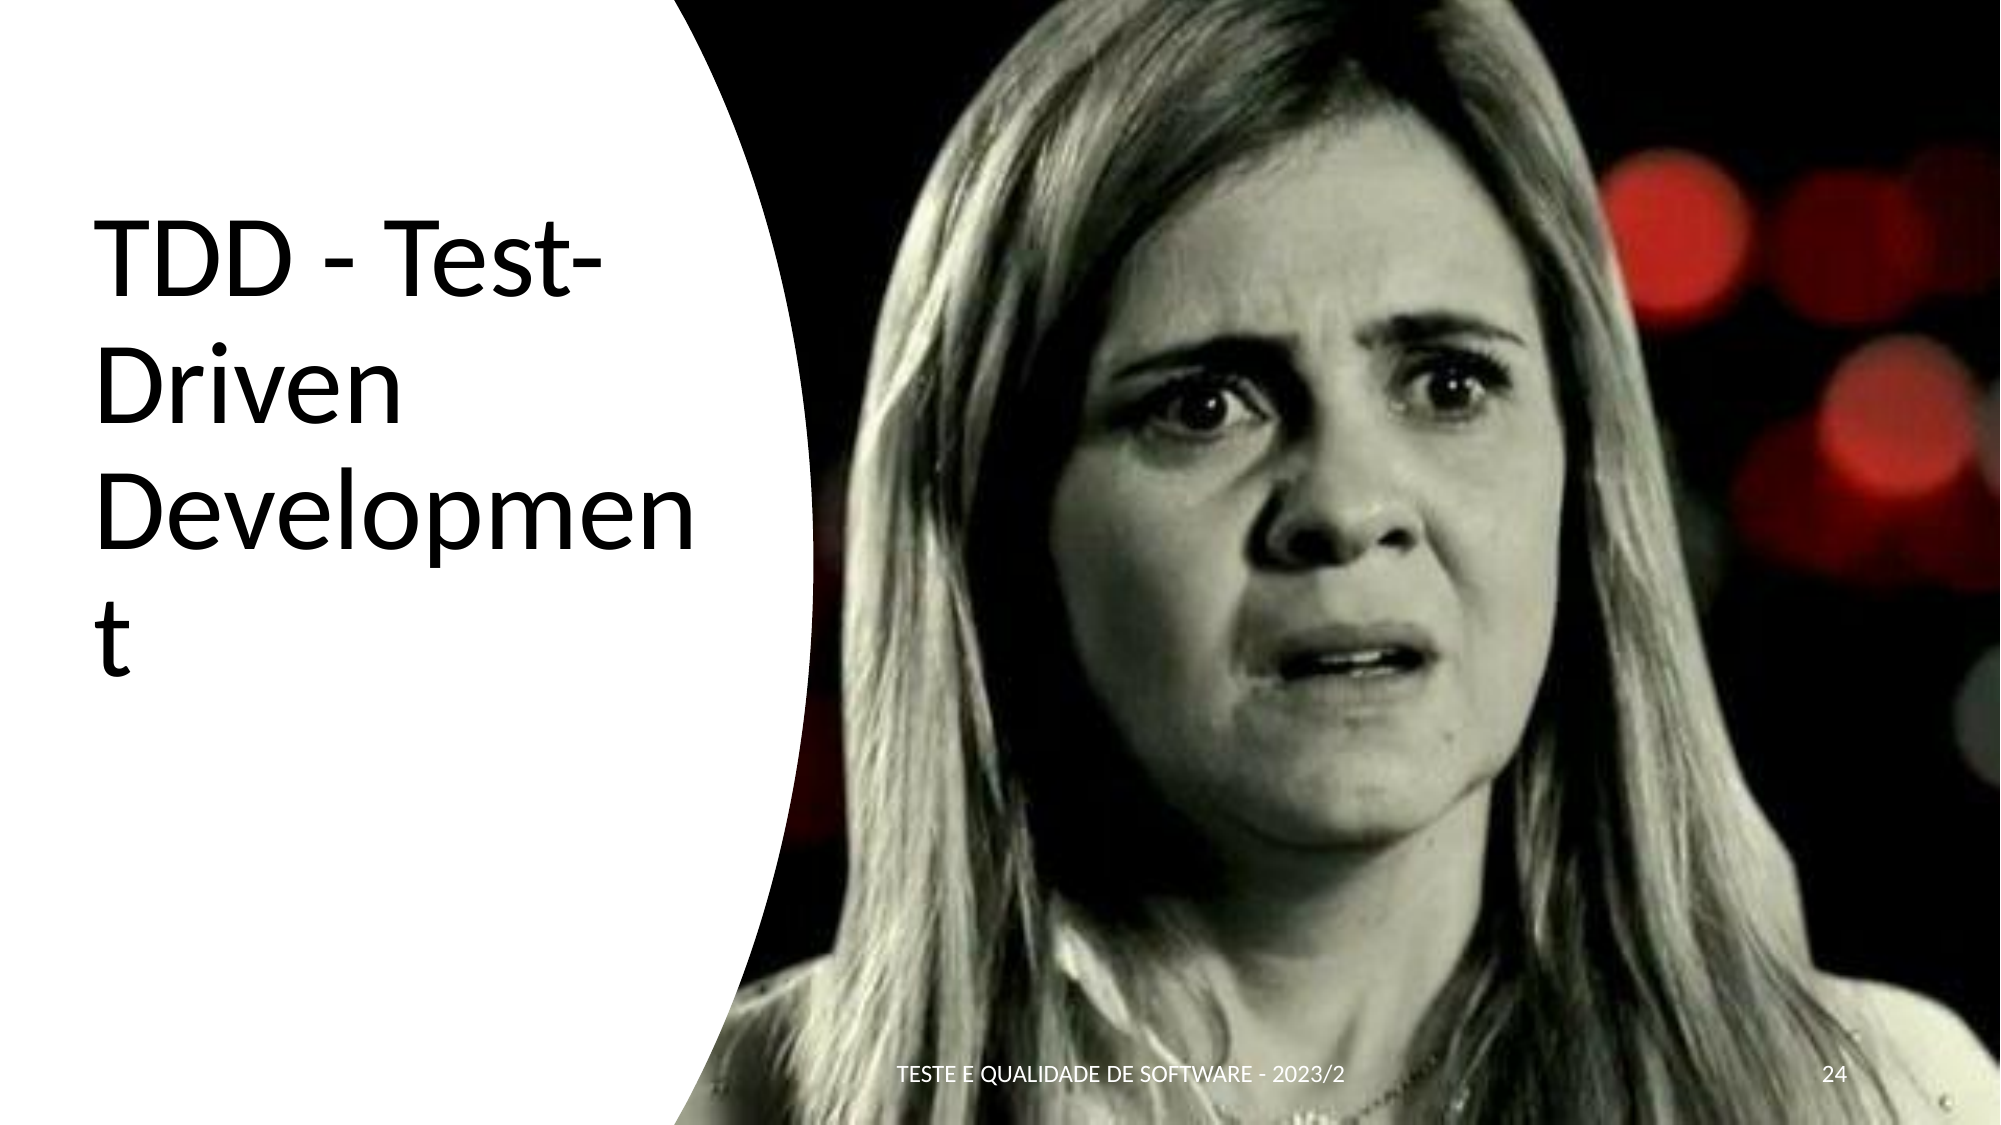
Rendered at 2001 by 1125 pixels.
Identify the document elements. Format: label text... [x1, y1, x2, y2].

picture [673, 0, 2000, 1125]
title TDD - Test-Driven Development [78, 184, 668, 710]
